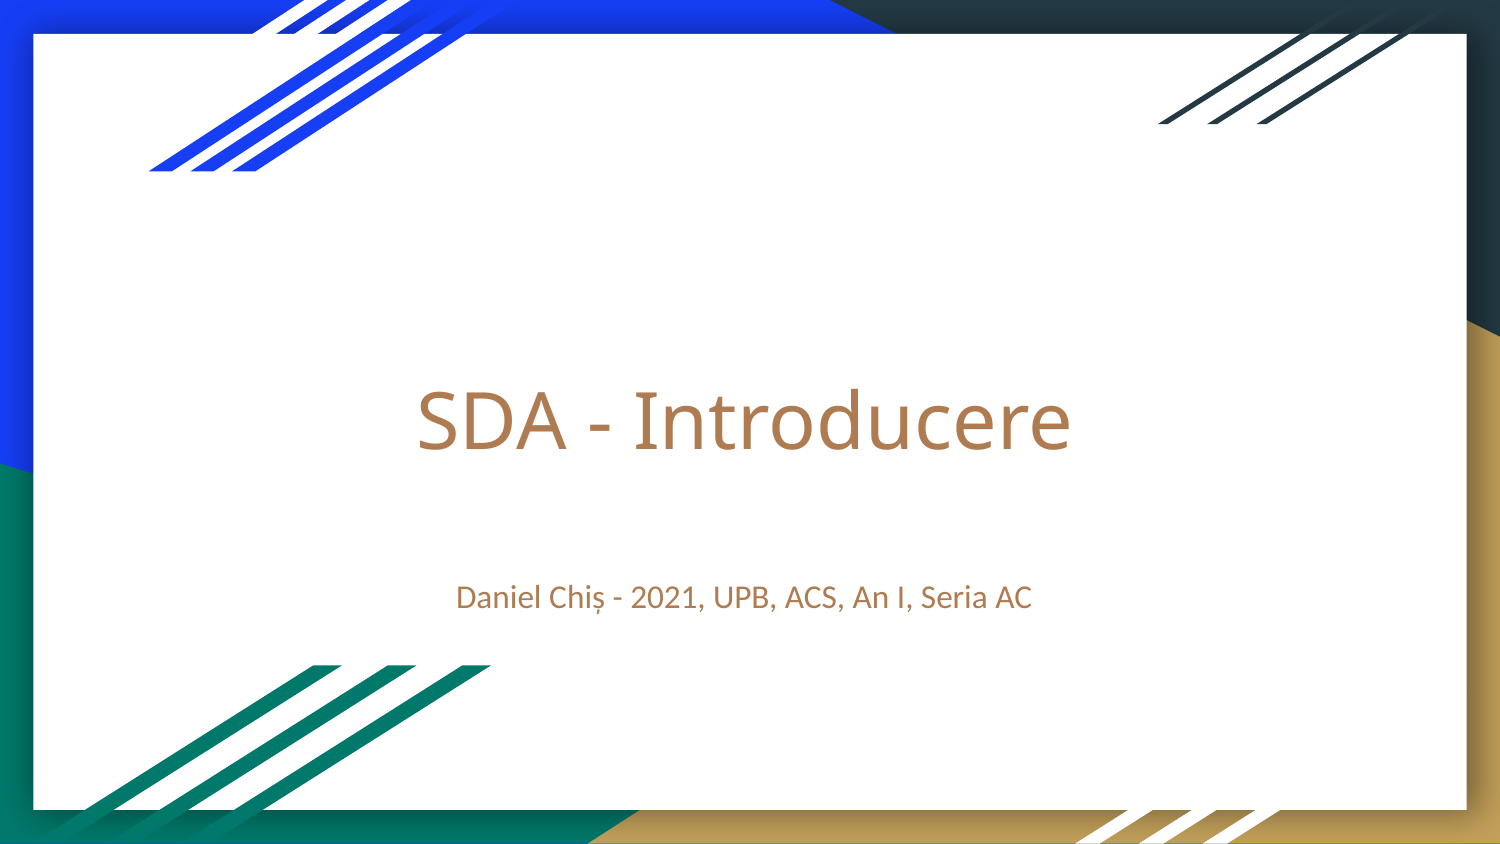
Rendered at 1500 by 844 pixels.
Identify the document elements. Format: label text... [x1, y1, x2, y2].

title SDA - Introducere [304, 298, 1185, 537]
subtitle Daniel Chiș - 2021, UPB, ACS, An I, Seria AC [304, 559, 1185, 646]
